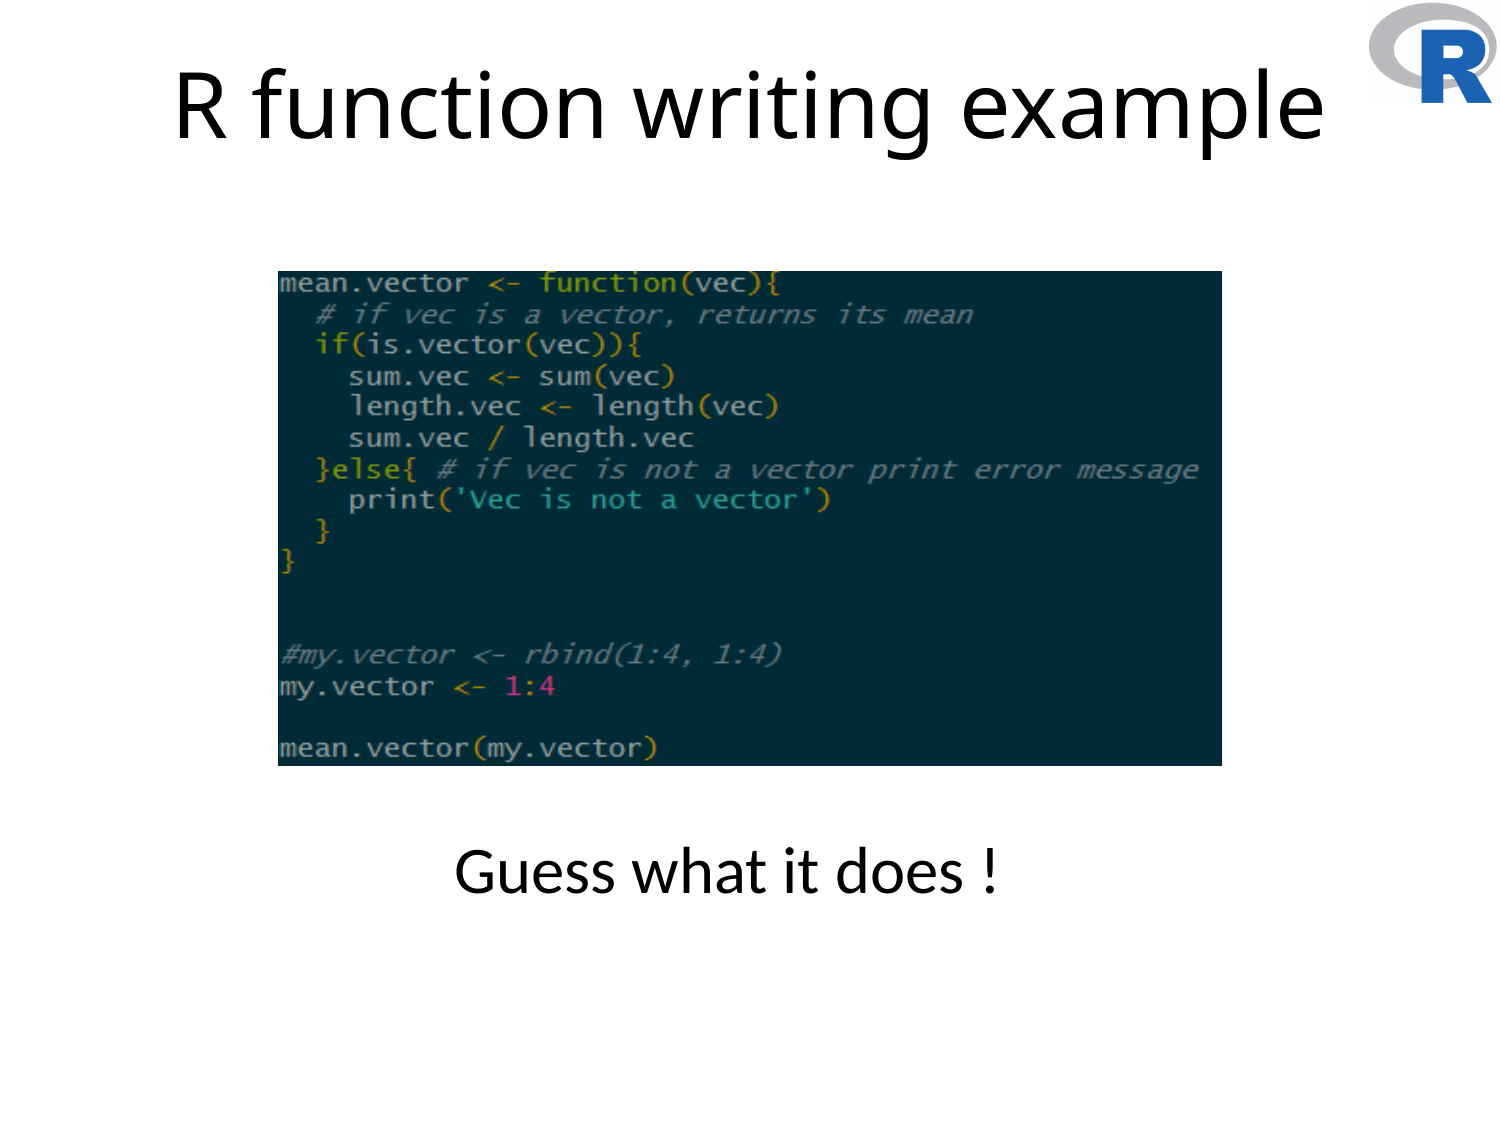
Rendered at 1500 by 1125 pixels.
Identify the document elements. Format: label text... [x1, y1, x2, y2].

picture [539, 676, 555, 695]
picture [385, 433, 400, 447]
picture [478, 465, 487, 478]
picture [489, 743, 523, 762]
picture [540, 426, 624, 452]
picture [315, 743, 347, 757]
picture [436, 339, 469, 353]
picture [715, 495, 745, 508]
picture [565, 650, 573, 663]
picture [368, 743, 383, 757]
picture [993, 465, 1010, 478]
picture [767, 465, 785, 478]
picture [557, 371, 572, 385]
picture [615, 643, 632, 667]
picture [471, 401, 487, 415]
picture [784, 495, 797, 508]
picture [716, 310, 732, 323]
picture [911, 465, 919, 478]
picture [316, 339, 326, 353]
picture [664, 644, 680, 663]
picture [647, 310, 664, 323]
picture [576, 650, 593, 663]
picture [407, 310, 423, 323]
picture [628, 332, 641, 357]
picture [385, 371, 400, 385]
picture [490, 495, 520, 508]
picture [643, 736, 656, 760]
picture [764, 394, 777, 418]
picture [455, 743, 469, 757]
picture [367, 433, 381, 447]
picture [593, 739, 608, 757]
picture [644, 401, 660, 420]
picture [439, 310, 456, 323]
picture [592, 495, 598, 508]
picture [366, 465, 381, 478]
picture [440, 650, 456, 663]
picture [539, 271, 625, 292]
picture [403, 457, 416, 482]
picture [750, 310, 767, 323]
picture [747, 271, 760, 295]
picture [455, 278, 469, 292]
picture [609, 371, 625, 385]
picture [753, 465, 769, 478]
picture [944, 461, 958, 478]
picture [685, 461, 698, 478]
picture [629, 310, 646, 323]
picture [420, 340, 435, 353]
picture [1130, 465, 1146, 478]
picture [611, 465, 627, 478]
picture [645, 433, 660, 447]
picture [661, 364, 673, 388]
picture [528, 465, 544, 478]
picture [713, 401, 729, 415]
picture [332, 465, 348, 478]
picture [543, 495, 550, 508]
picture [609, 401, 641, 415]
picture [699, 394, 712, 418]
picture [609, 332, 622, 357]
picture [487, 426, 504, 450]
picture [493, 458, 512, 478]
picture [560, 465, 577, 478]
picture [768, 310, 800, 323]
picture [350, 433, 364, 447]
picture [526, 332, 538, 357]
picture [386, 495, 395, 508]
picture [557, 339, 590, 353]
picture [819, 465, 837, 478]
picture [557, 743, 591, 757]
picture [750, 491, 764, 508]
picture [372, 303, 391, 323]
picture [599, 495, 606, 508]
picture [539, 401, 556, 415]
picture [386, 678, 400, 695]
picture [487, 278, 504, 292]
picture [801, 310, 817, 323]
picture [626, 371, 660, 385]
picture [369, 495, 383, 508]
picture [594, 394, 604, 415]
picture [438, 459, 458, 478]
picture [767, 495, 781, 508]
picture [716, 465, 731, 478]
picture [489, 310, 506, 323]
picture [472, 491, 487, 508]
picture [629, 491, 642, 508]
picture [540, 371, 554, 385]
picture [766, 643, 781, 667]
picture [478, 310, 487, 323]
picture [436, 371, 469, 385]
picture [349, 495, 366, 514]
picture [628, 644, 643, 663]
picture [1365, 0, 1500, 107]
picture [562, 310, 579, 323]
picture [699, 310, 716, 323]
picture [715, 644, 730, 663]
picture [681, 271, 694, 295]
picture [616, 306, 629, 323]
picture [526, 643, 558, 663]
picture [737, 306, 750, 323]
picture [594, 643, 614, 663]
picture [488, 371, 504, 385]
picture [645, 465, 662, 478]
picture [785, 465, 802, 478]
picture [507, 339, 521, 353]
picture [663, 465, 681, 478]
picture [488, 339, 504, 353]
picture [609, 743, 625, 757]
picture [1165, 465, 1200, 484]
picture [350, 681, 383, 695]
picture [421, 650, 439, 663]
title R function writing example [0, 0, 1500, 218]
picture [837, 465, 854, 478]
picture [402, 681, 435, 695]
picture [351, 457, 362, 478]
picture [507, 676, 521, 695]
picture [357, 310, 366, 323]
picture [1011, 465, 1027, 478]
picture [385, 339, 398, 353]
picture [420, 433, 435, 447]
picture [369, 339, 377, 353]
picture [369, 650, 387, 663]
picture [766, 271, 779, 295]
picture [282, 644, 337, 669]
picture [368, 278, 383, 292]
picture [355, 650, 371, 663]
picture [558, 495, 571, 508]
picture [316, 457, 329, 482]
picture [713, 278, 746, 292]
picture [436, 278, 452, 292]
picture [488, 401, 521, 415]
picture [730, 401, 764, 415]
picture [524, 426, 535, 447]
picture [316, 519, 329, 544]
picture [353, 332, 365, 357]
picture [841, 310, 850, 323]
picture [542, 465, 560, 478]
picture [541, 340, 556, 353]
picture [351, 394, 362, 415]
picture [661, 433, 694, 447]
picture [663, 495, 677, 508]
picture [599, 465, 608, 478]
picture [420, 491, 435, 508]
picture [806, 461, 819, 478]
picture [420, 394, 450, 415]
picture [282, 278, 314, 292]
picture [384, 274, 435, 292]
picture [439, 487, 452, 512]
picture [419, 371, 435, 385]
picture [367, 371, 381, 385]
picture [317, 304, 337, 323]
picture [663, 394, 693, 415]
picture [332, 332, 348, 353]
picture [384, 743, 418, 757]
picture [333, 681, 348, 695]
picture [315, 278, 347, 292]
picture [922, 465, 939, 478]
picture [591, 332, 604, 357]
text_box Guess what it does ! [259, 819, 1196, 915]
picture [611, 495, 625, 508]
picture [889, 465, 906, 478]
picture [868, 465, 887, 483]
picture [941, 310, 956, 323]
picture [577, 310, 612, 323]
picture [576, 371, 591, 385]
picture [697, 278, 712, 292]
picture [367, 401, 418, 420]
picture [751, 644, 766, 663]
picture [1078, 465, 1129, 478]
picture [472, 336, 487, 353]
picture [870, 310, 886, 323]
picture [1045, 465, 1062, 478]
picture [1027, 465, 1044, 478]
picture [474, 650, 492, 663]
picture [436, 743, 452, 757]
picture [628, 278, 637, 292]
picture [858, 306, 871, 323]
picture [816, 487, 829, 512]
picture [282, 681, 314, 700]
picture [350, 371, 364, 385]
picture [387, 650, 404, 663]
picture [667, 320, 673, 327]
picture [684, 660, 690, 667]
picture [957, 310, 973, 323]
picture [401, 495, 416, 508]
picture [526, 310, 541, 323]
picture [643, 278, 675, 292]
picture [975, 465, 992, 478]
picture [697, 495, 712, 508]
picture [421, 310, 439, 323]
picture [282, 743, 314, 757]
picture [408, 646, 421, 663]
picture [905, 310, 940, 323]
picture [595, 364, 608, 389]
picture [541, 743, 556, 757]
picture [282, 549, 294, 573]
picture [420, 739, 435, 757]
picture [474, 736, 487, 760]
picture [628, 743, 642, 757]
picture [383, 465, 400, 478]
picture [436, 433, 469, 447]
picture [453, 681, 470, 695]
picture [1148, 465, 1164, 478]
